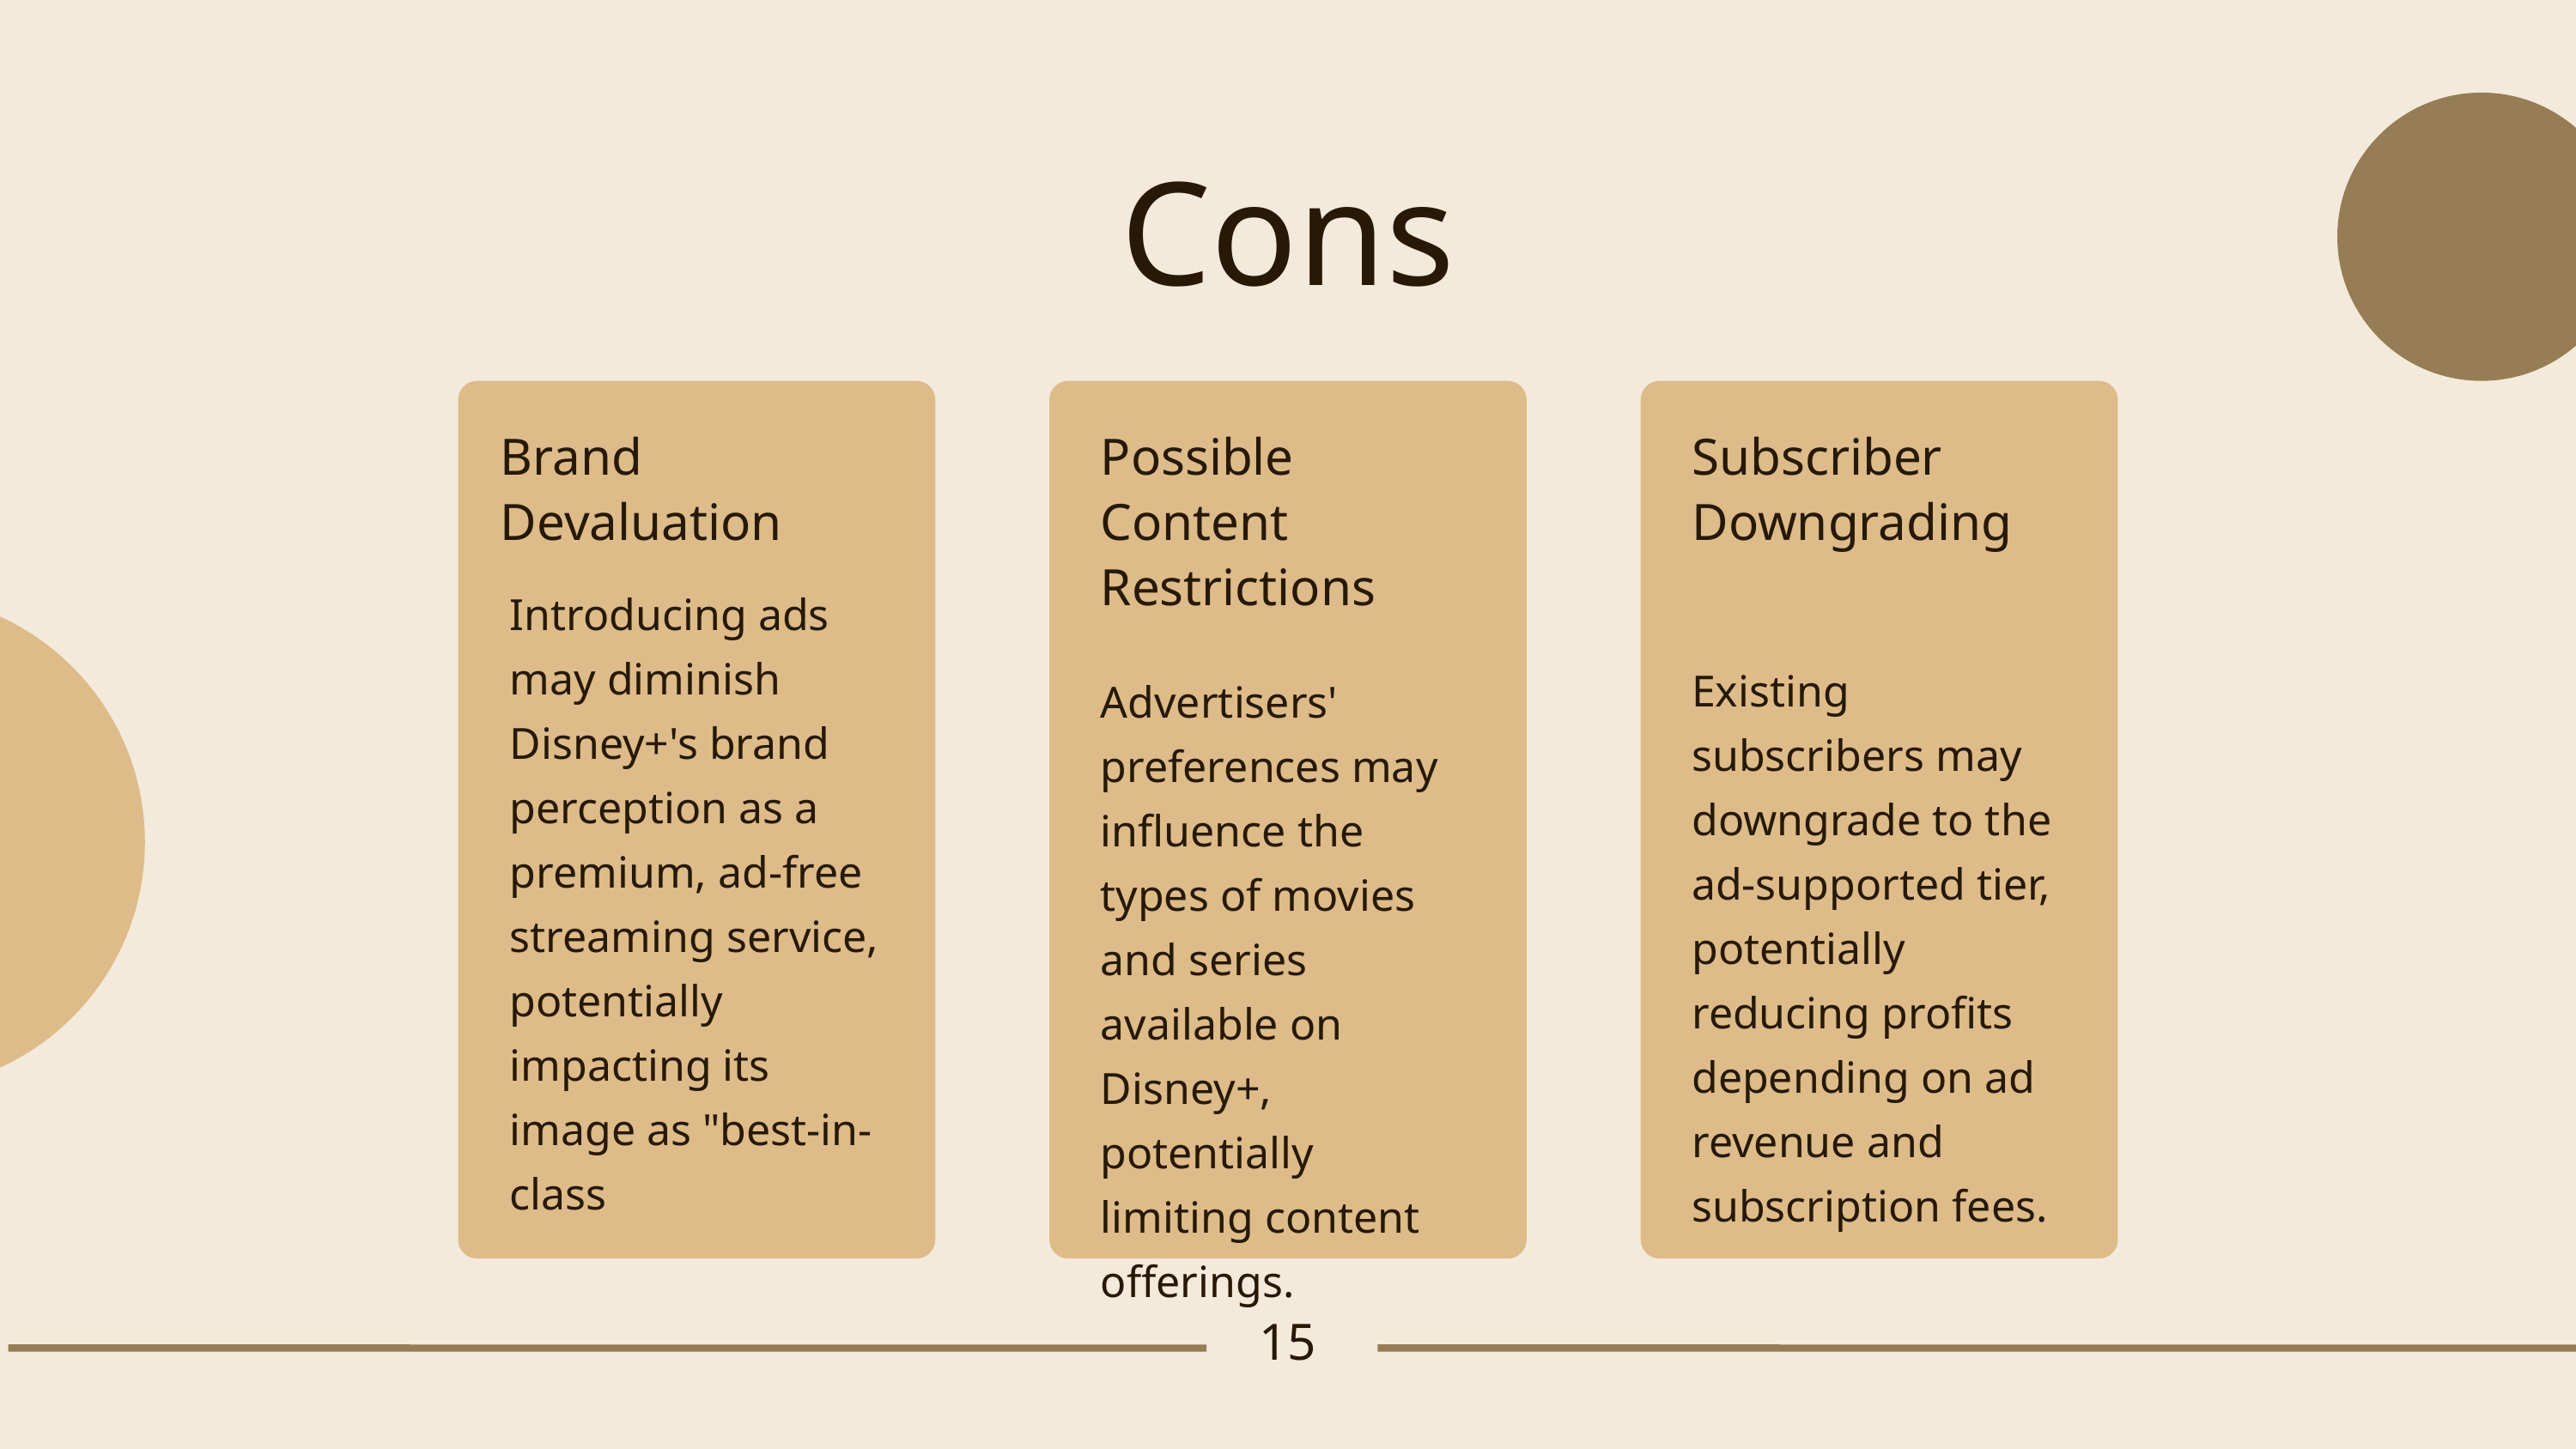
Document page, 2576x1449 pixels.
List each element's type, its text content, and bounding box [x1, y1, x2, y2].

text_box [0, 593, 145, 1091]
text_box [2336, 92, 2576, 381]
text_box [1048, 380, 1528, 1259]
text_box Advertisers' preferences may influence the types of movies and series available on Disney+, potentially limiting content offerings. [1100, 1267, 1475, 1307]
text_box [8, 1315, 2576, 1376]
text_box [458, 380, 936, 1259]
text_box Cons [295, 142, 2281, 314]
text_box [1640, 380, 2118, 1259]
